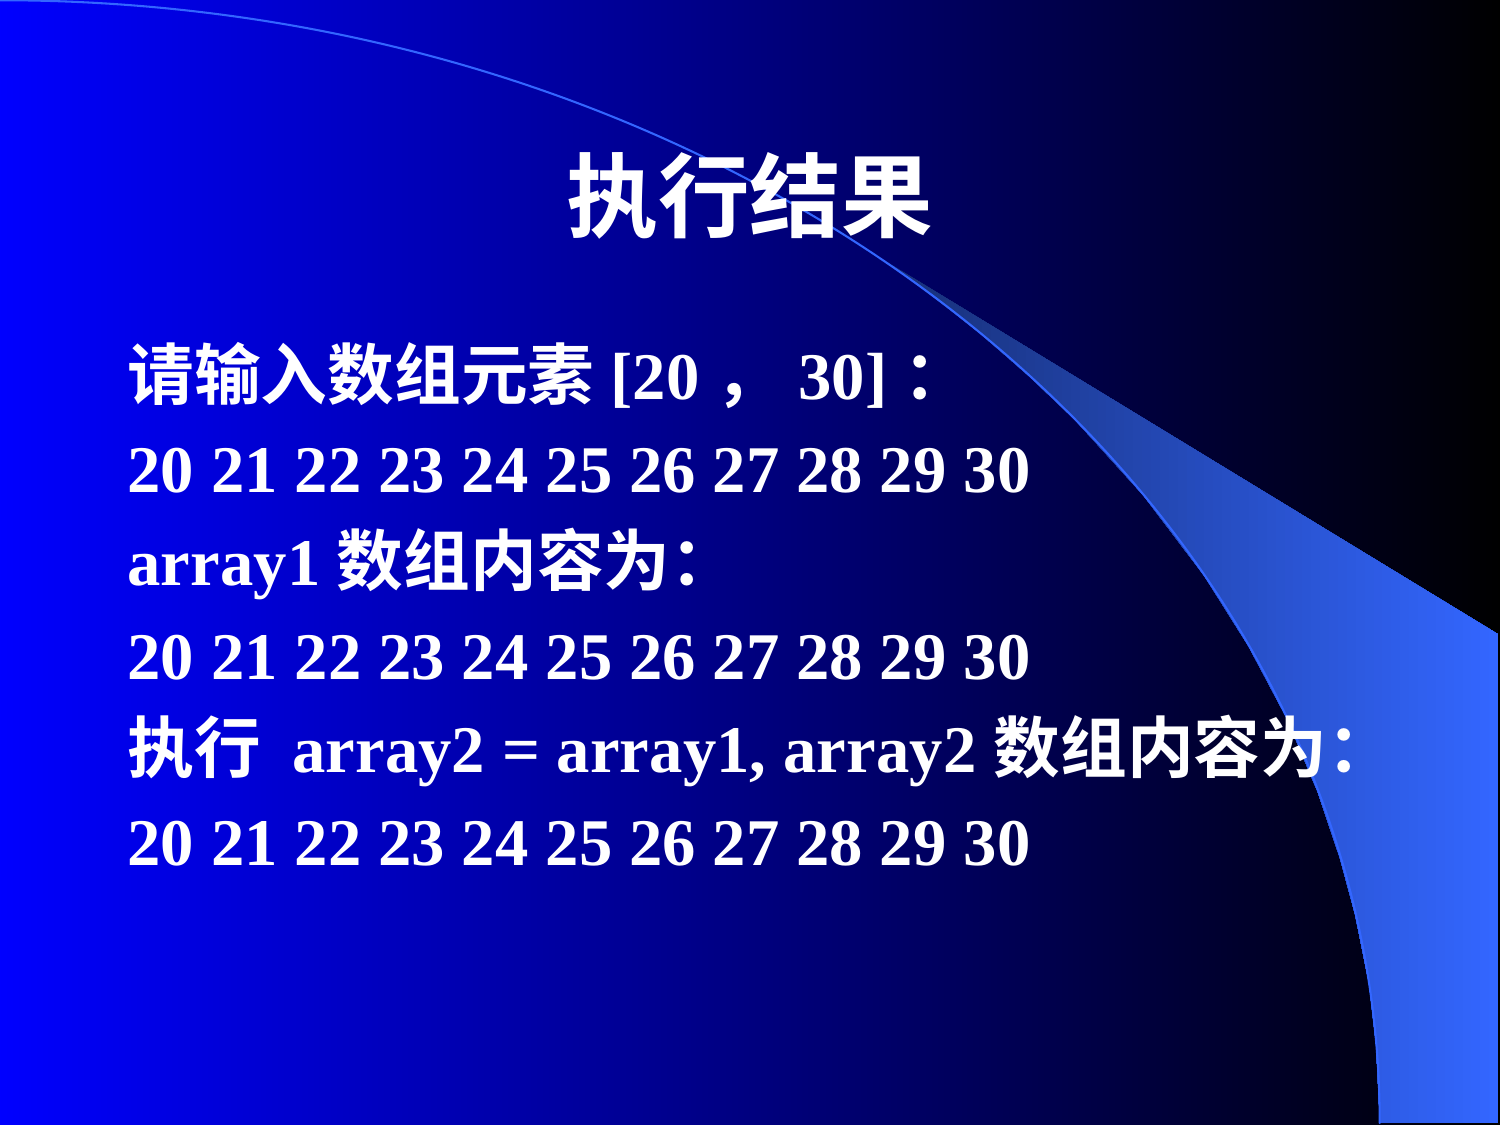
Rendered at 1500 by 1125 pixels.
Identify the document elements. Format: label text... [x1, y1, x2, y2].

title 执行结果 [112, 99, 1388, 288]
list 请输入数组元素[20，30]： 20 21 22 23 24 25 26 27 28 29 30 array1数组内容为： 20 21 22 23 24 25 26 27 28 29 30 执行 array2 = array1, array2数组内容为： 20 21 22 23 24 25 26 27 28 29 30 [112, 324, 1388, 1001]
